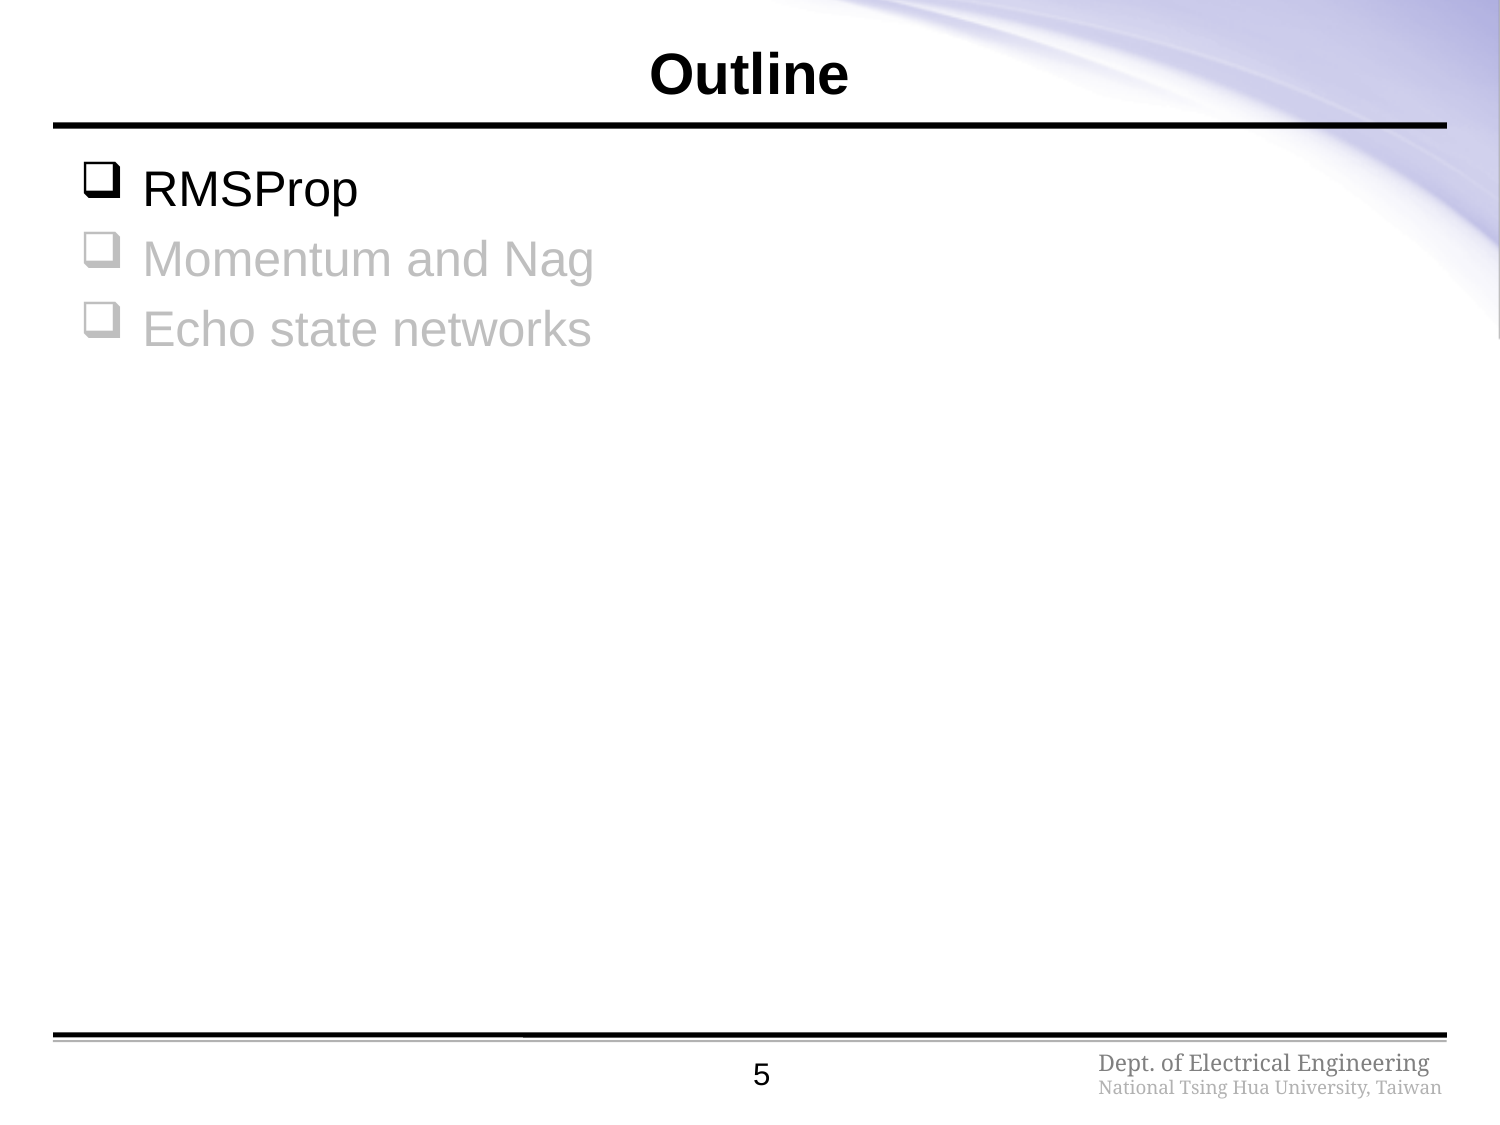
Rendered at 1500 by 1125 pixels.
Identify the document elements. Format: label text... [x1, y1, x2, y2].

list RMSProp Momentum and Nag Echo state networks [64, 148, 1436, 1012]
picture [768, 0, 1500, 350]
title Outline [64, 35, 1436, 108]
slide_number 5 [643, 1046, 881, 1095]
